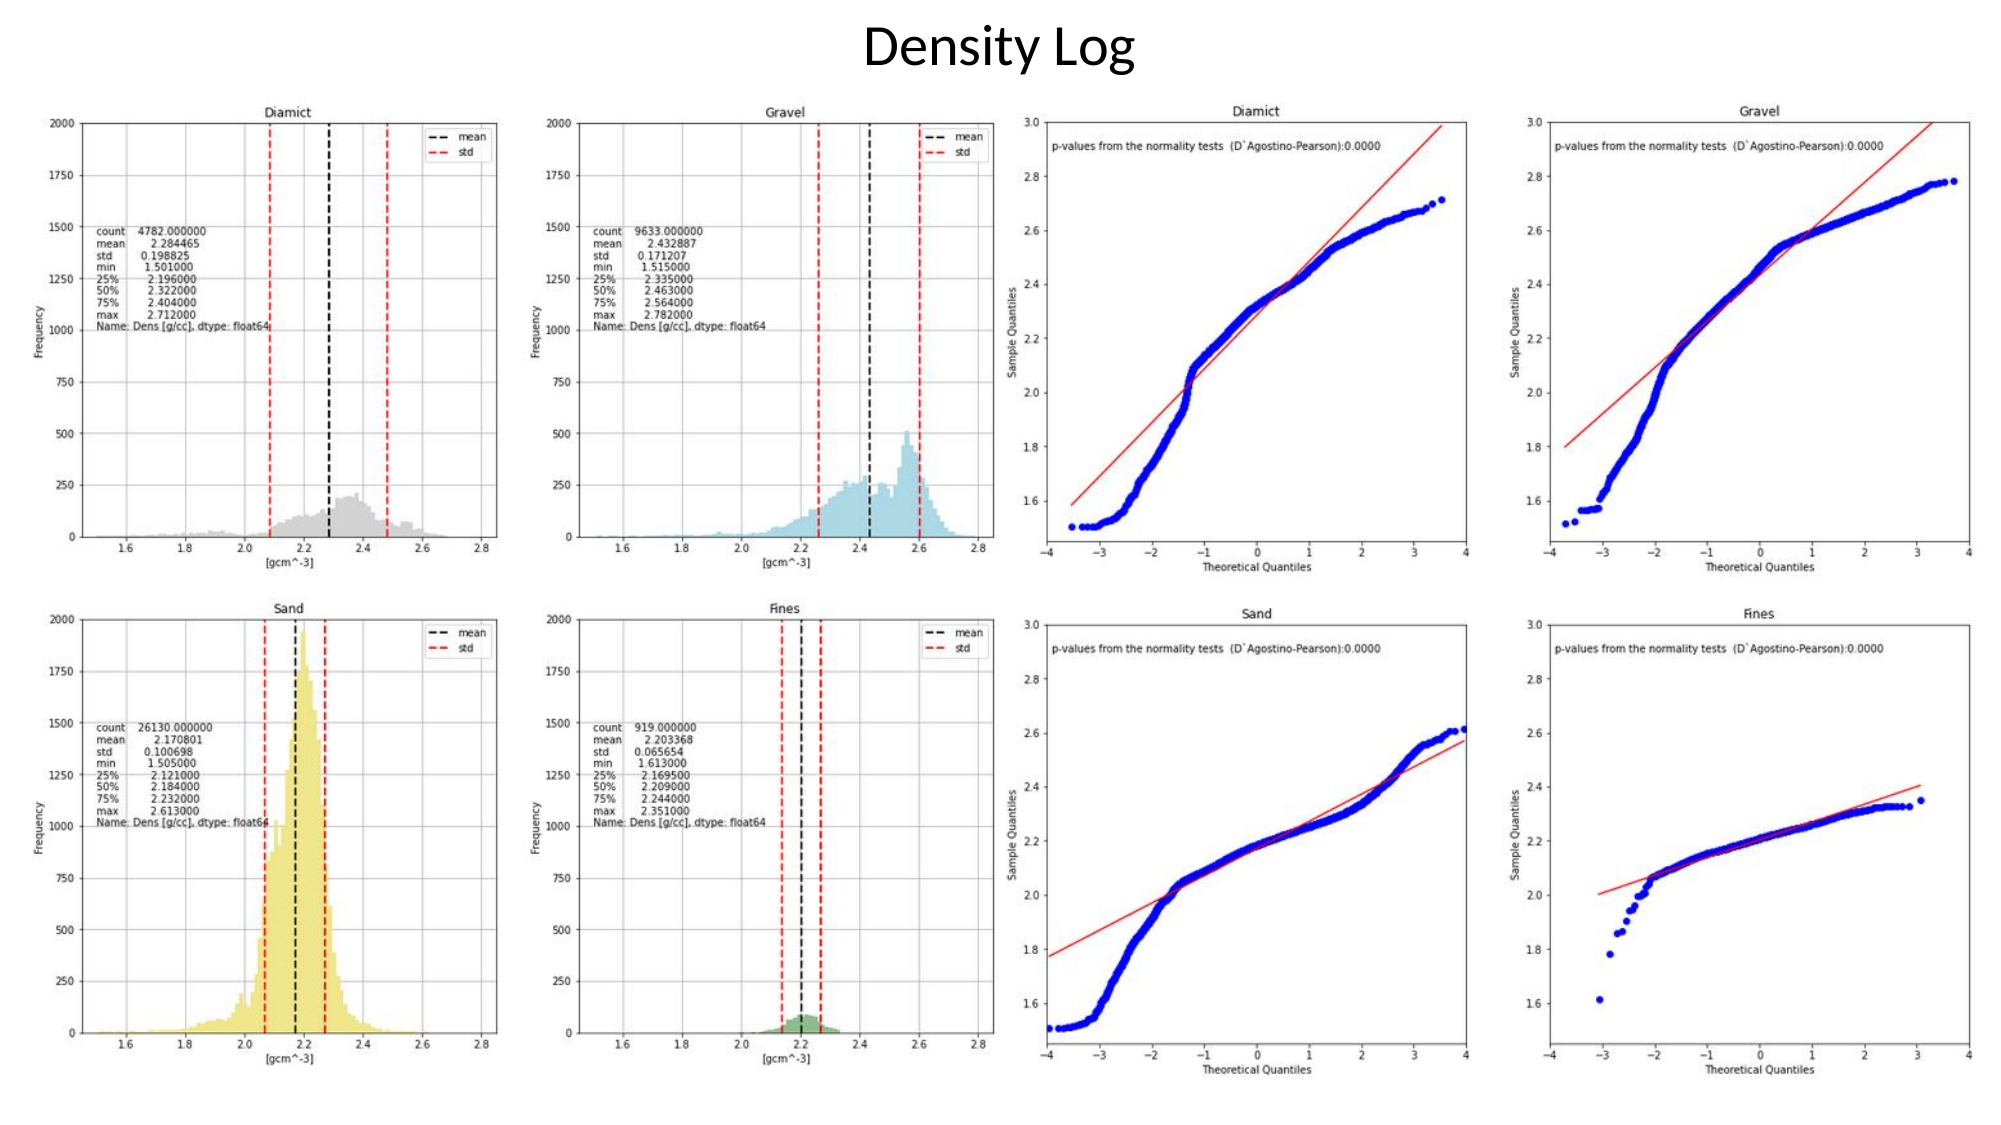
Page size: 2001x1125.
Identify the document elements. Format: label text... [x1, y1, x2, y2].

picture [29, 96, 1980, 1079]
text_box Density Log [0, 0, 2000, 85]
